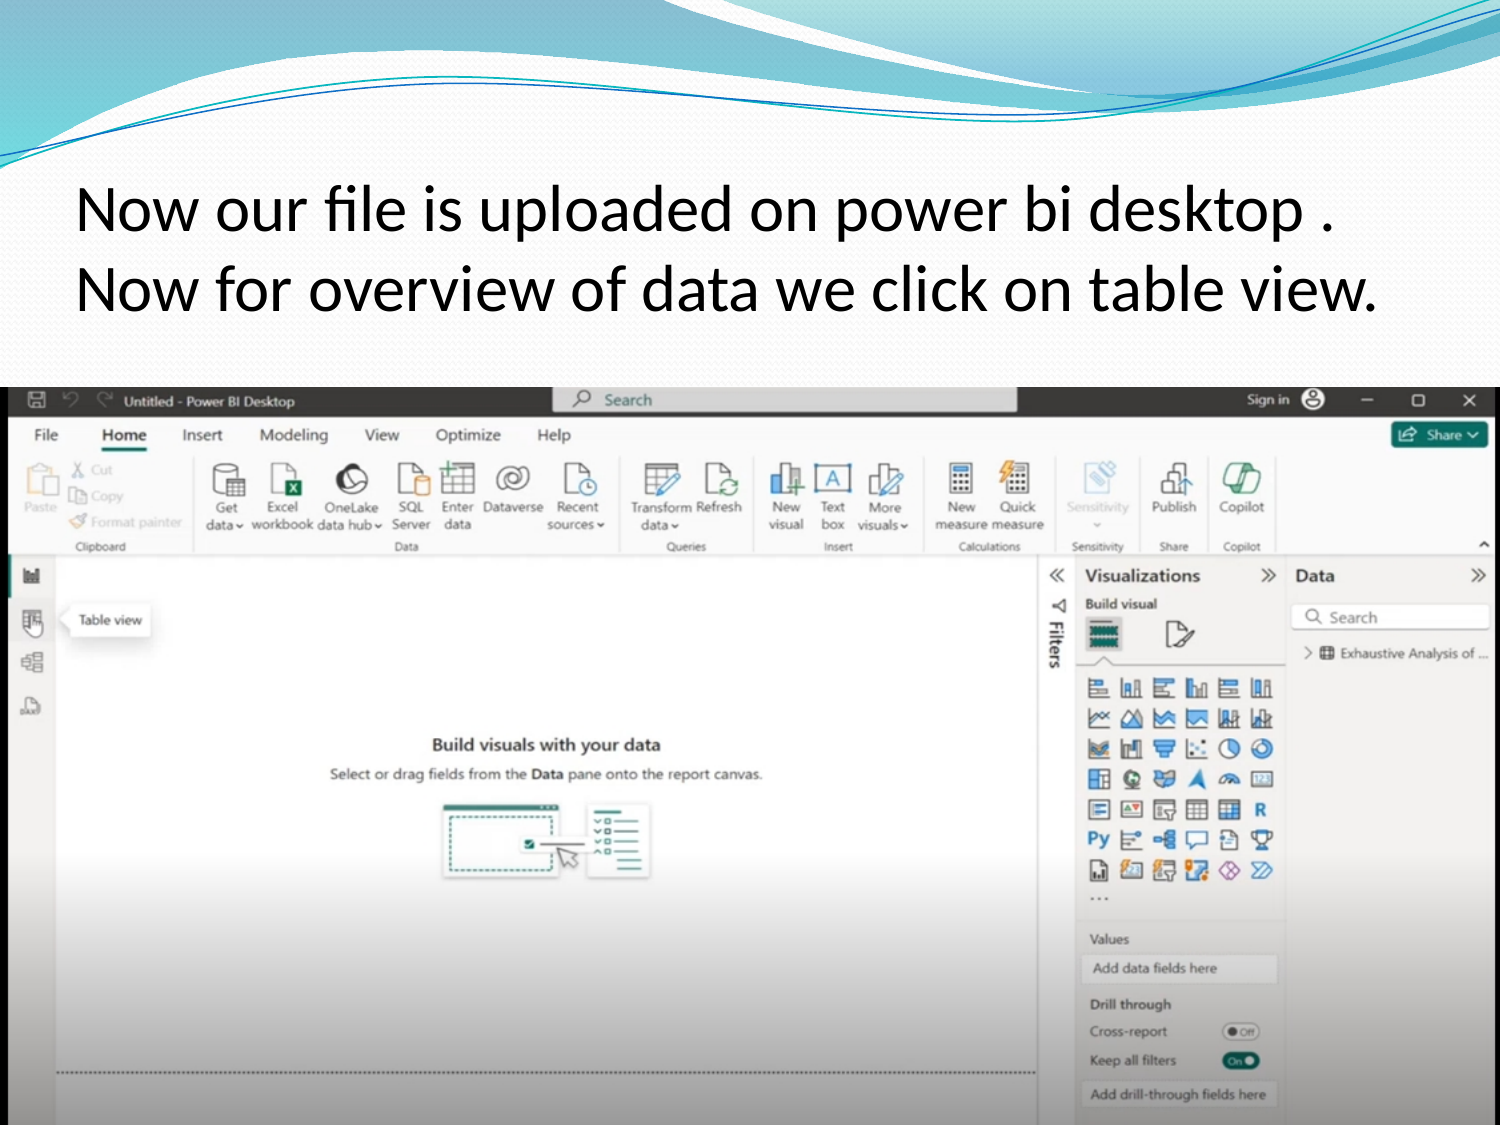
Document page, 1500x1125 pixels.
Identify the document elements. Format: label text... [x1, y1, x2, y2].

title Now our file is uploaded on power bi desktop . Now for overview of data we click on table view. [75, 137, 1425, 325]
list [0, 387, 1500, 1125]
